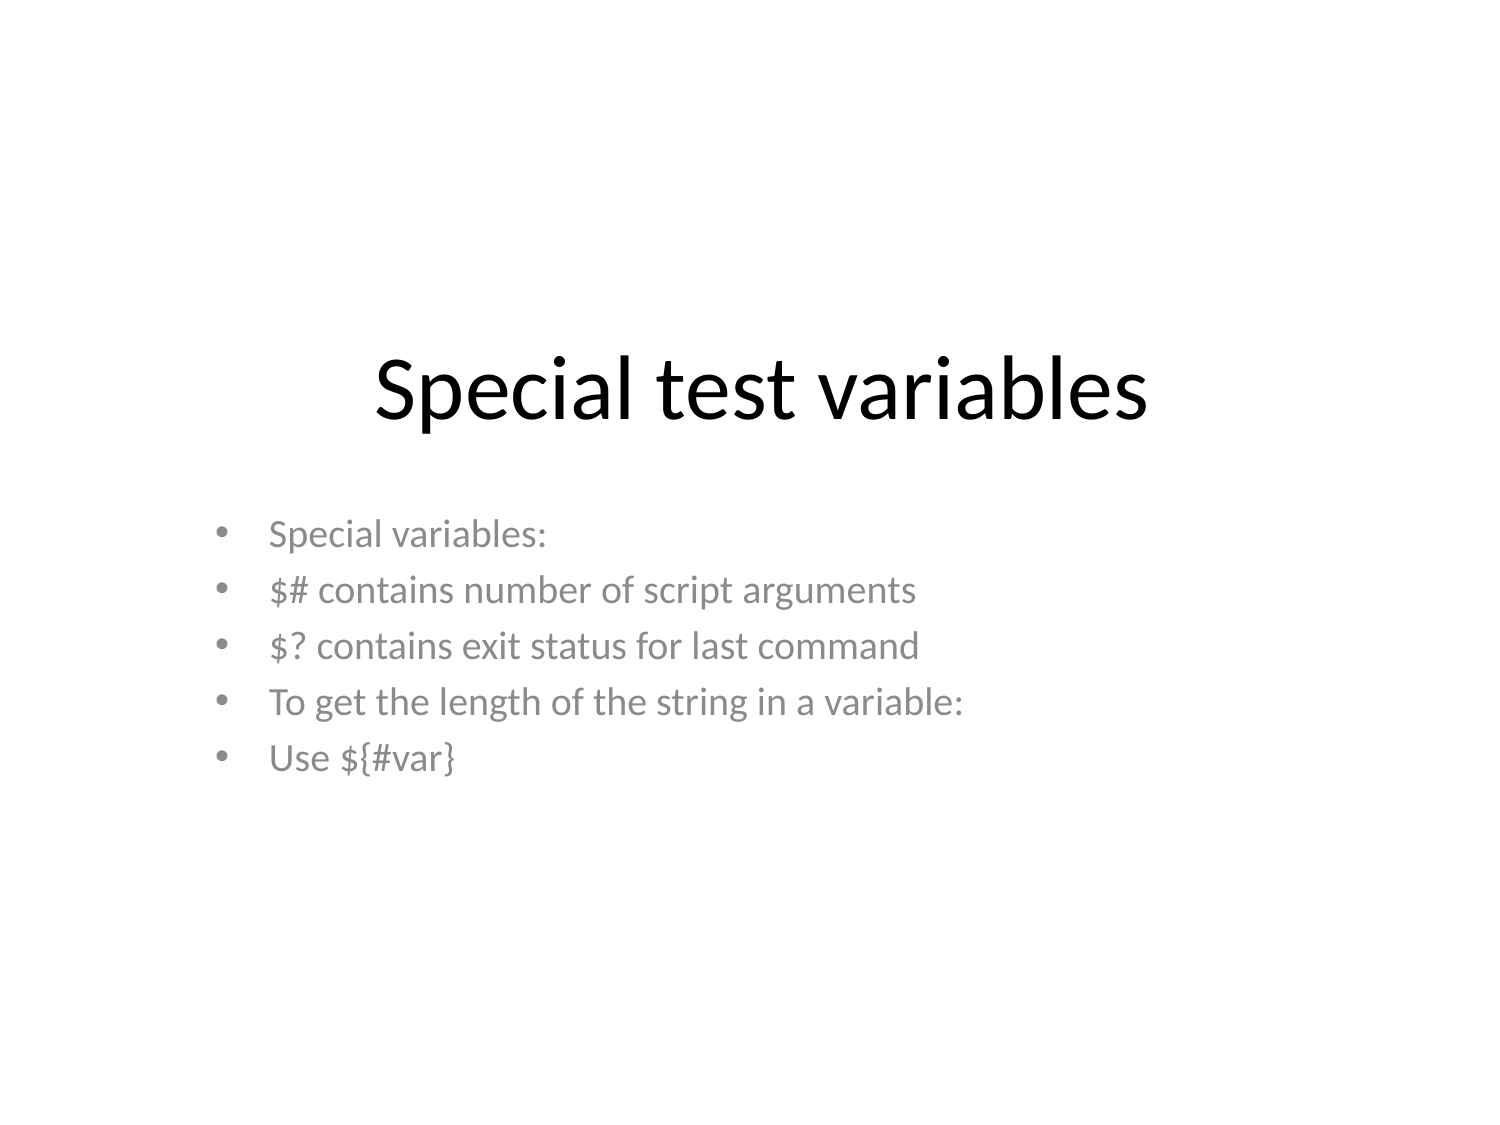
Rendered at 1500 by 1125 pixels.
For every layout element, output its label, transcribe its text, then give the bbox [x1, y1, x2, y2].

title Special test variables [125, 262, 1400, 504]
subtitle Special variables: $# contains number of script arguments $? contains exit status for last command To get the length of the string in a variable: Use ${#var} [200, 500, 1250, 788]
